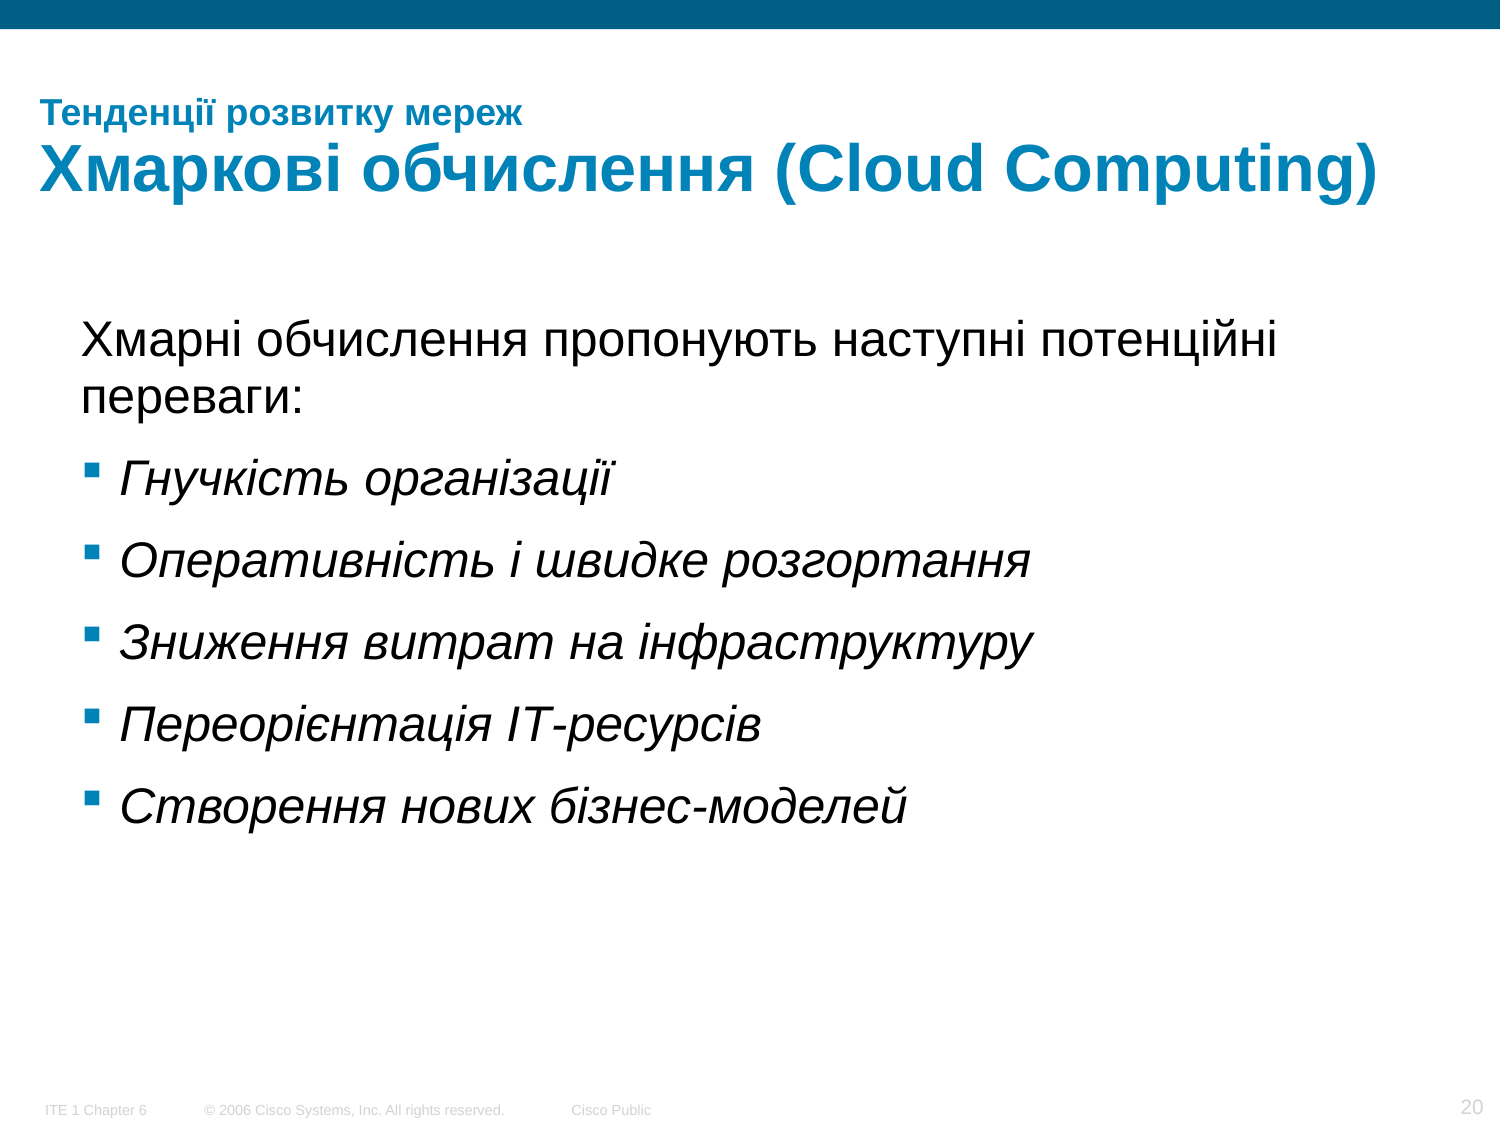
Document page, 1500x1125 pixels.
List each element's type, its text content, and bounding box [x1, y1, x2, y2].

list Хмарні обчислення пропонують наступні потенційні переваги: Гнучкість організації Оперативність і швидке розгортання Зниження витрат на інфраструктуру Переорієнтація ІТ-ресурсів Створення нових бізнес-моделей [67, 304, 1370, 890]
title Тенденції розвитку мереж Хмаркові обчислення (Cloud Computing) [26, 75, 1479, 213]
